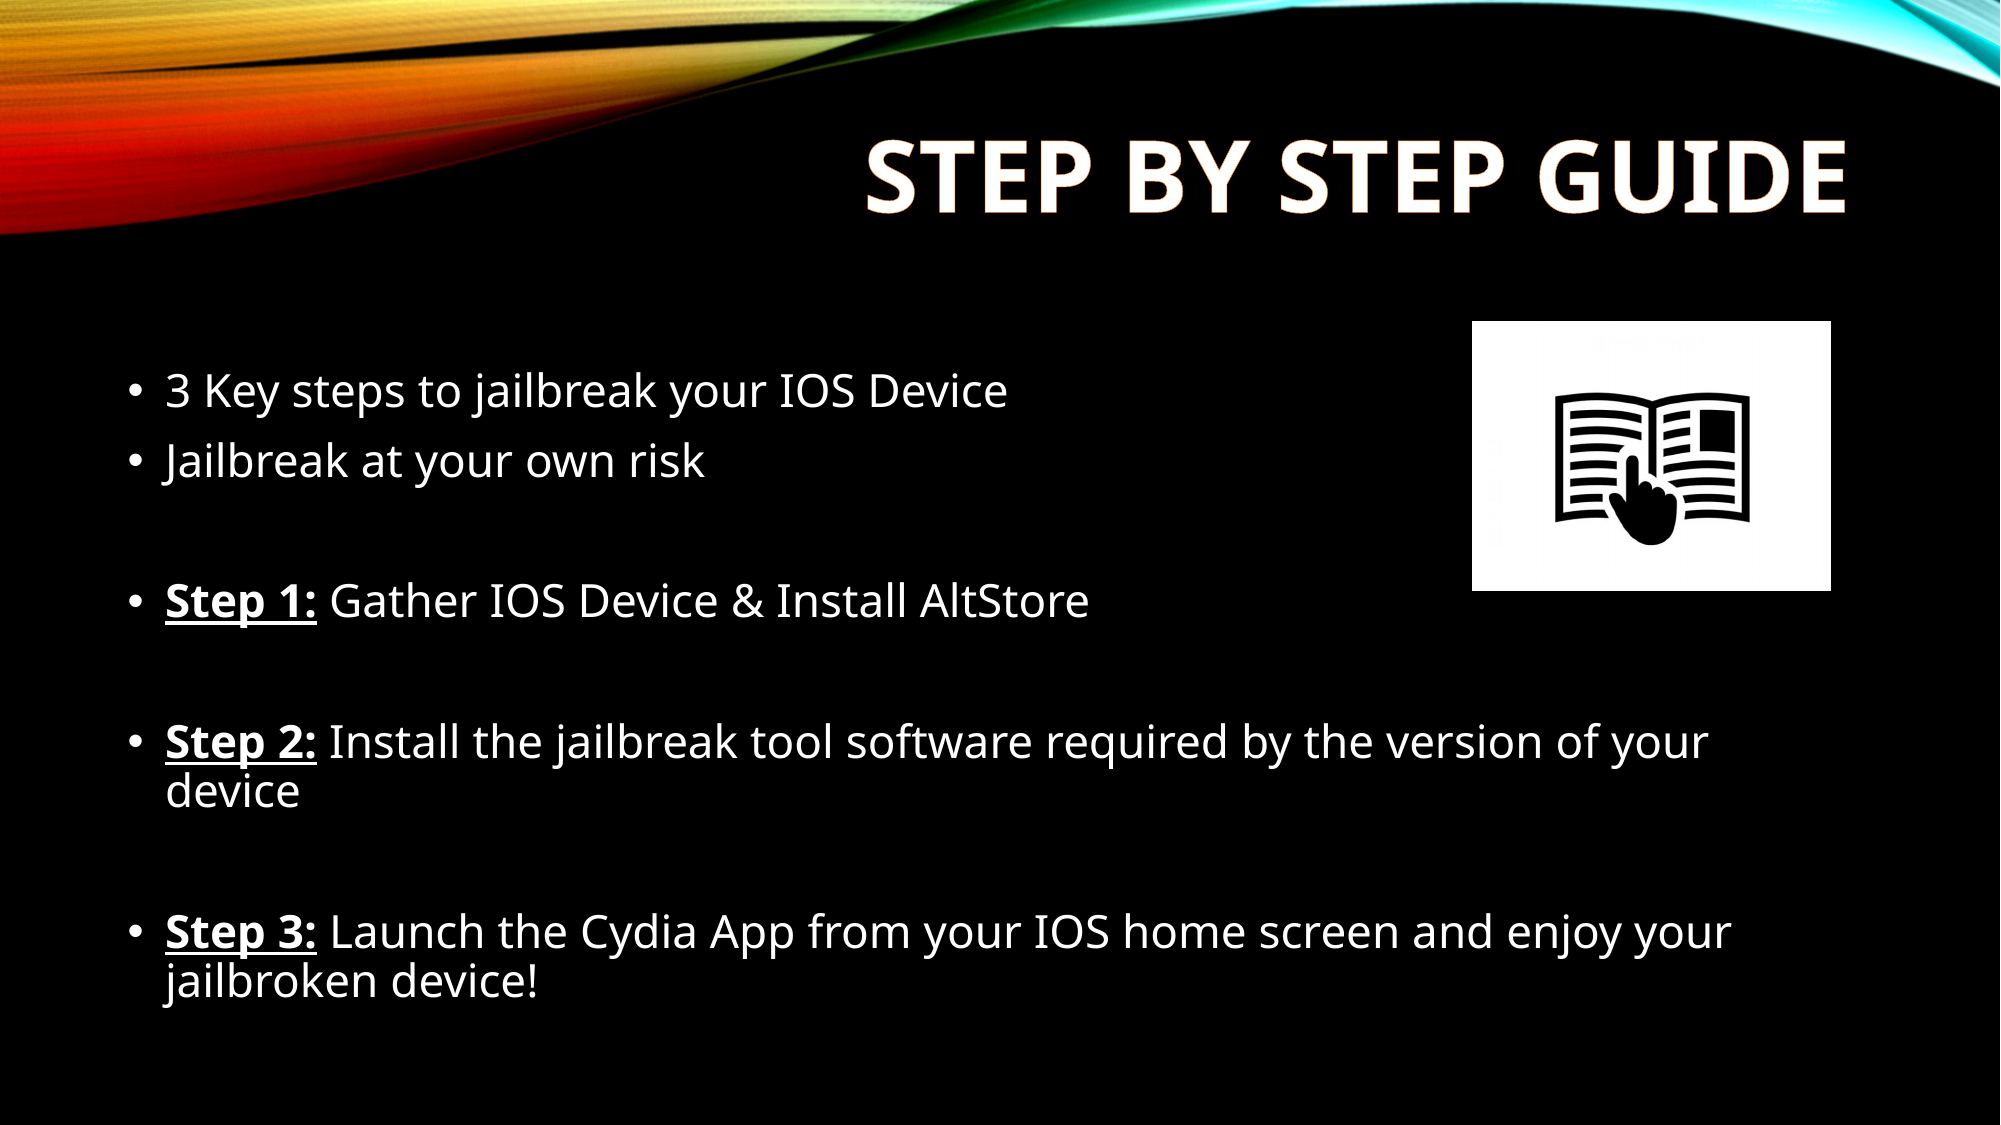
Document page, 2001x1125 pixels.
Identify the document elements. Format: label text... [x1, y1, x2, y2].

list 3 Key steps to jailbreak your IOS Device Jailbreak at your own risk Step 1: Gather IOS Device & Install AltStore Step 2: Install the jailbreak tool software required by the version of your device Step 3: Launch the Cydia App from your IOS home screen and enjoy your jailbroken device! [112, 360, 1888, 1101]
text_box STEP BY STEP GUIDE [848, 104, 1867, 240]
picture [0, 0, 2000, 237]
picture [1471, 321, 1831, 591]
